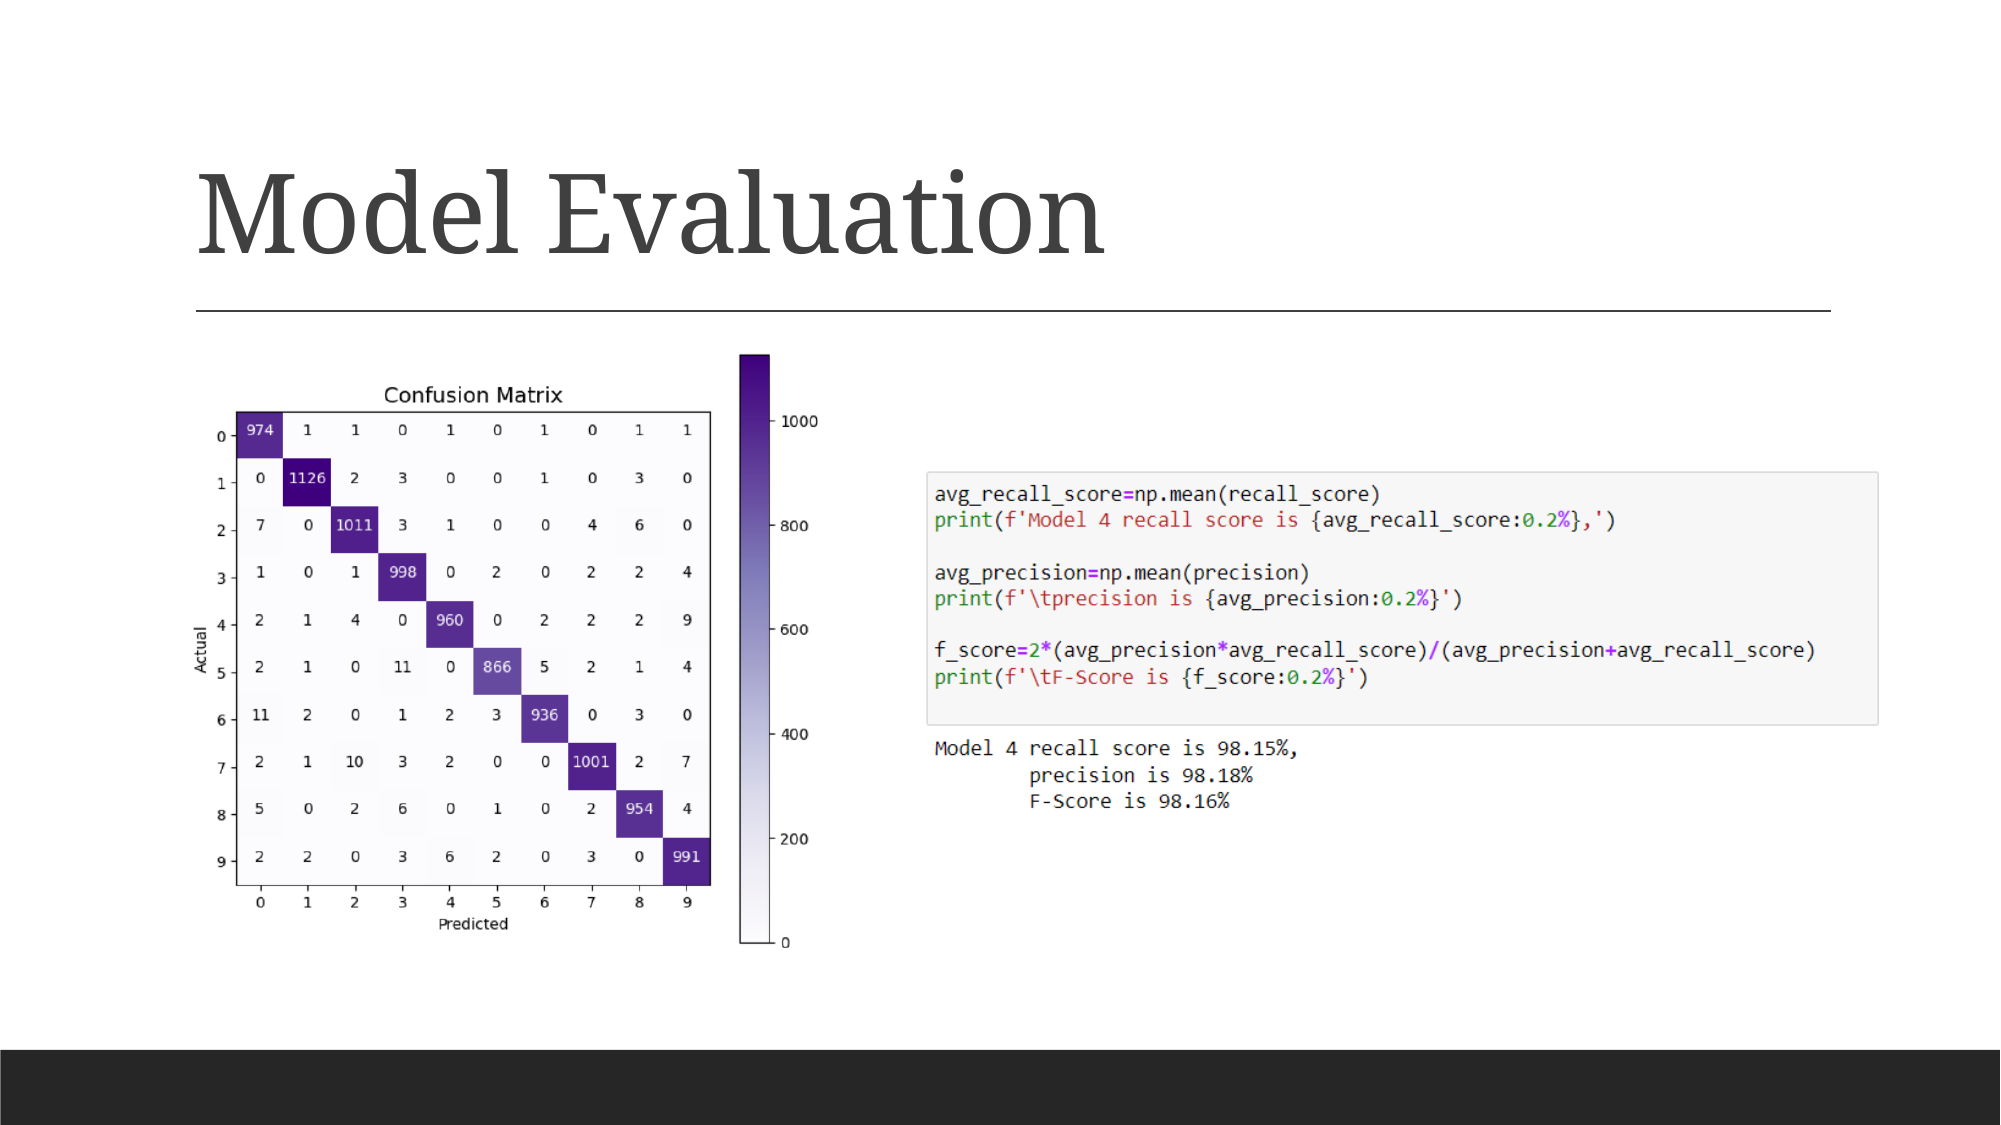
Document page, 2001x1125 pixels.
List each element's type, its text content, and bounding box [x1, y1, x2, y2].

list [917, 463, 1891, 813]
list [179, 345, 825, 962]
title Model Evaluation [180, 47, 1830, 285]
